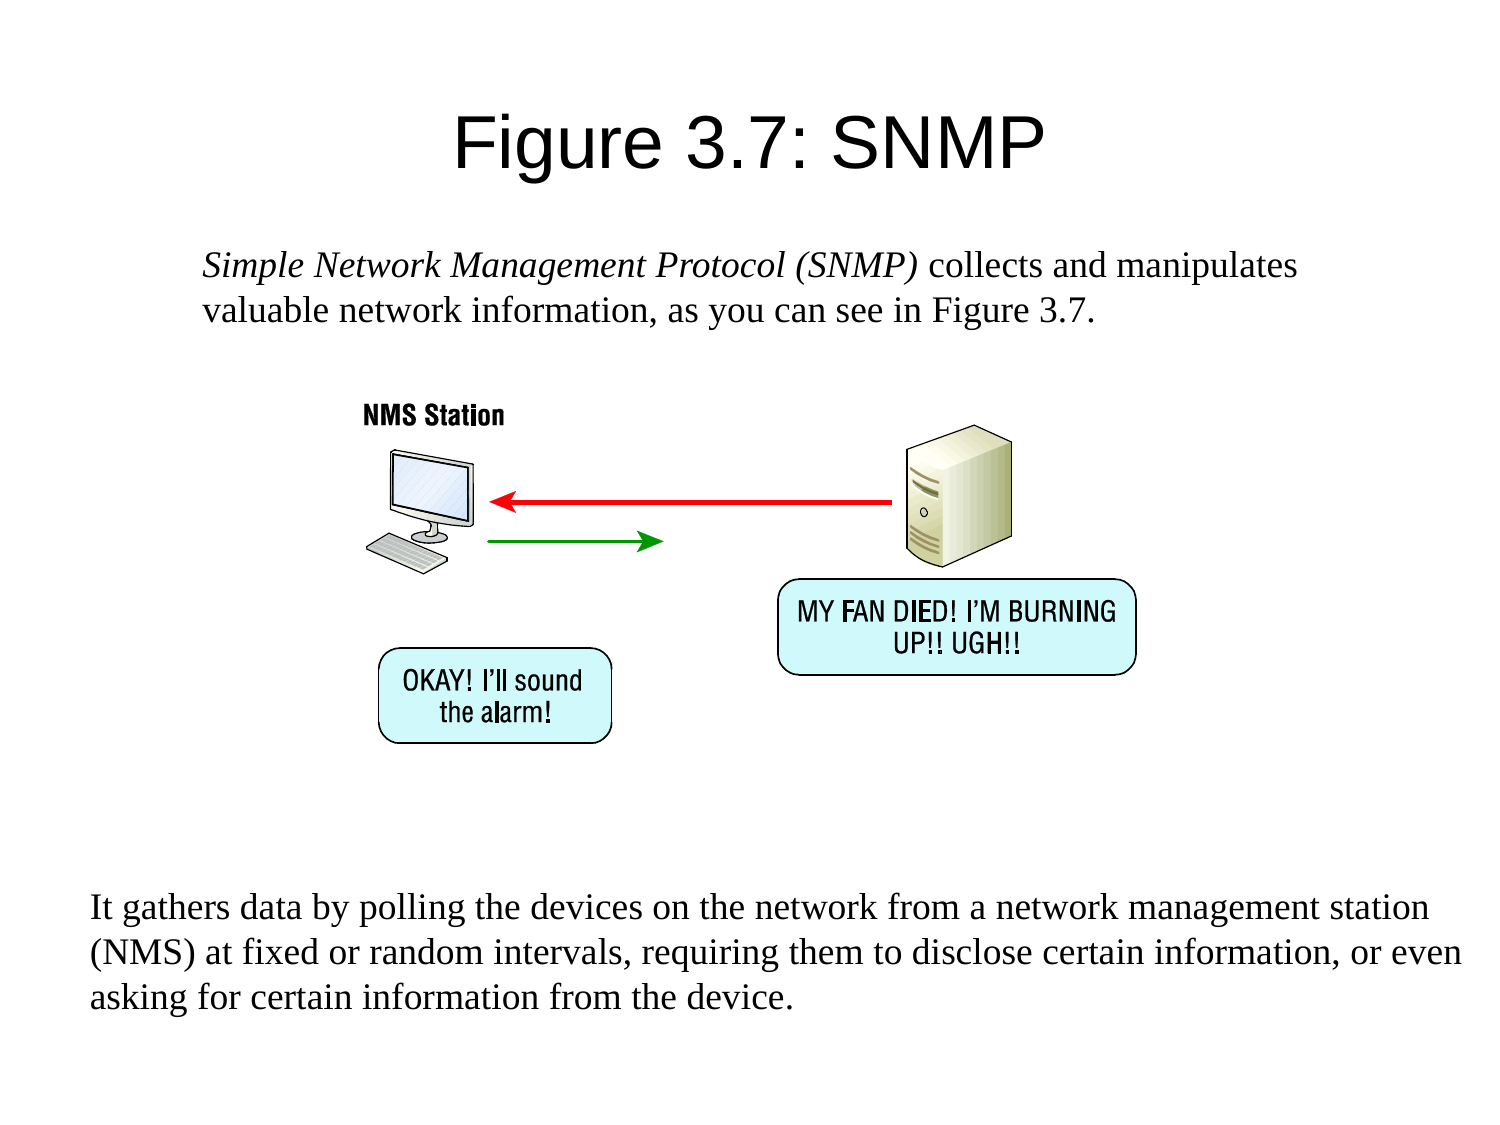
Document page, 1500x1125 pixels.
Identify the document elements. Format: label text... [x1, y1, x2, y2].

title Figure 3.7: SNMP [75, 45, 1425, 233]
text_box Simple Network Management Protocol (SNMP) collects and manipulates valuable network information, as you can see in Figure 3.7. [187, 232, 1425, 338]
text_box It gathers data by polling the devices on the network from a network management station (NMS) at fixed or random intervals, requiring them to disclose certain information, or even asking for certain information from the device. [74, 874, 1488, 1025]
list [362, 399, 1138, 745]
